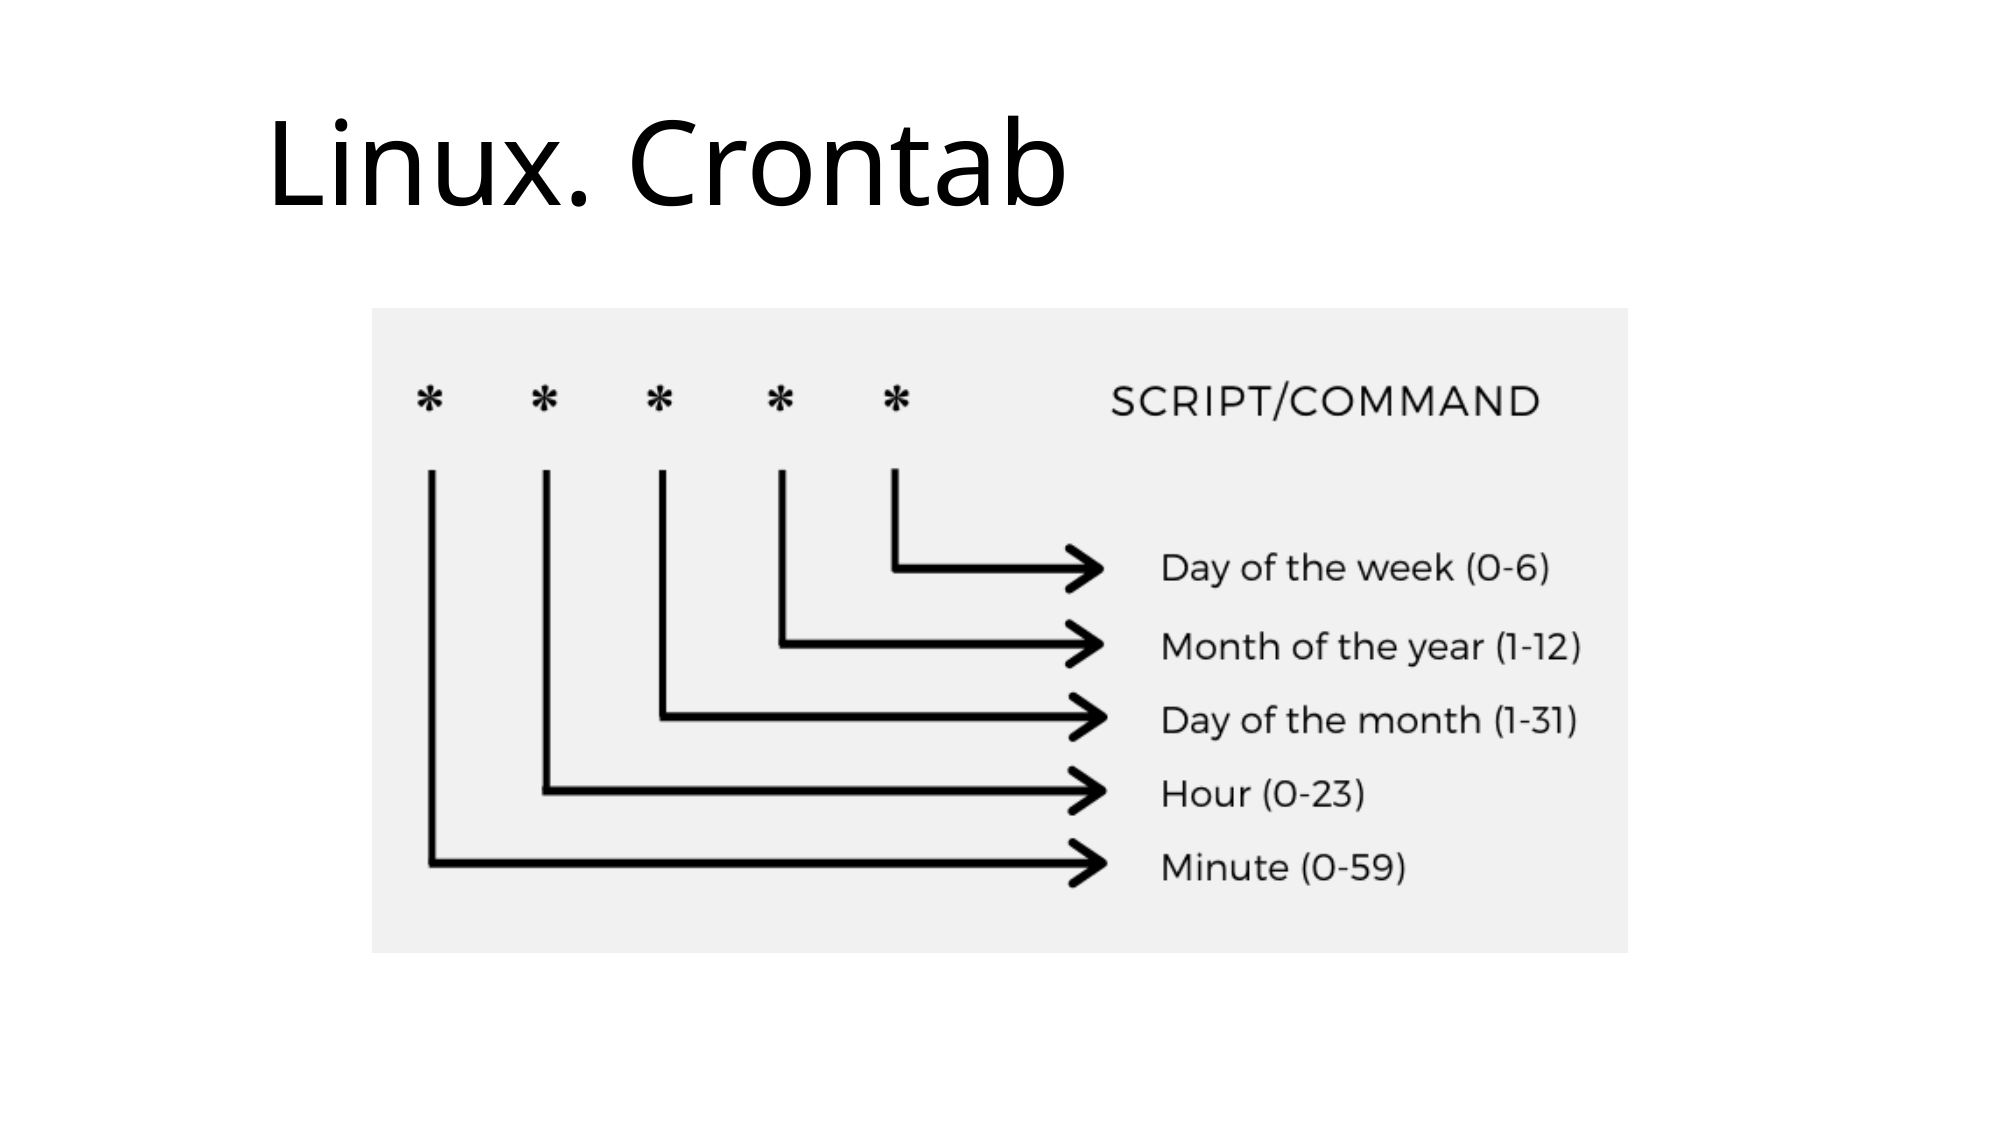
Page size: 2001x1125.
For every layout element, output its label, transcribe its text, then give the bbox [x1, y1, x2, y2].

title Linux. Crontab [249, 95, 1750, 239]
picture [371, 307, 1629, 954]
